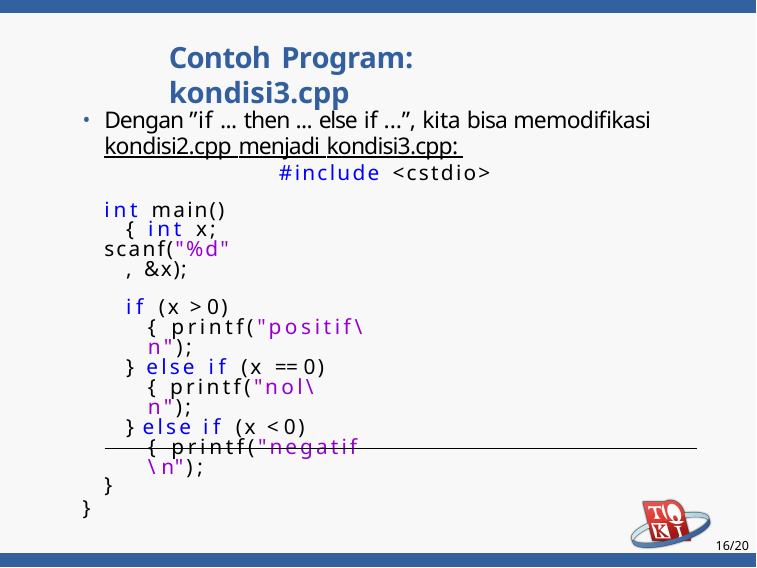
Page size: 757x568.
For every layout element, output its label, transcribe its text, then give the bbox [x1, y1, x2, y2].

picture [0, 0, 756, 13]
text_box Dengan ”if ... then ... else if ...”, kita bisa memodifikasi kondisi2.cpp menjadi kondisi3.cpp: #include <cstdio> int main() { int x; scanf("%d", &x); if (x > 0) { printf("positif\n"); } else if (x == 0) { printf("nol\n"); } else if (x < 0) { printf("negatif\n"); } } [80, 104, 699, 494]
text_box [0, 495, 757, 568]
title Contoh Program: kondisi3.cpp [166, 36, 590, 104]
